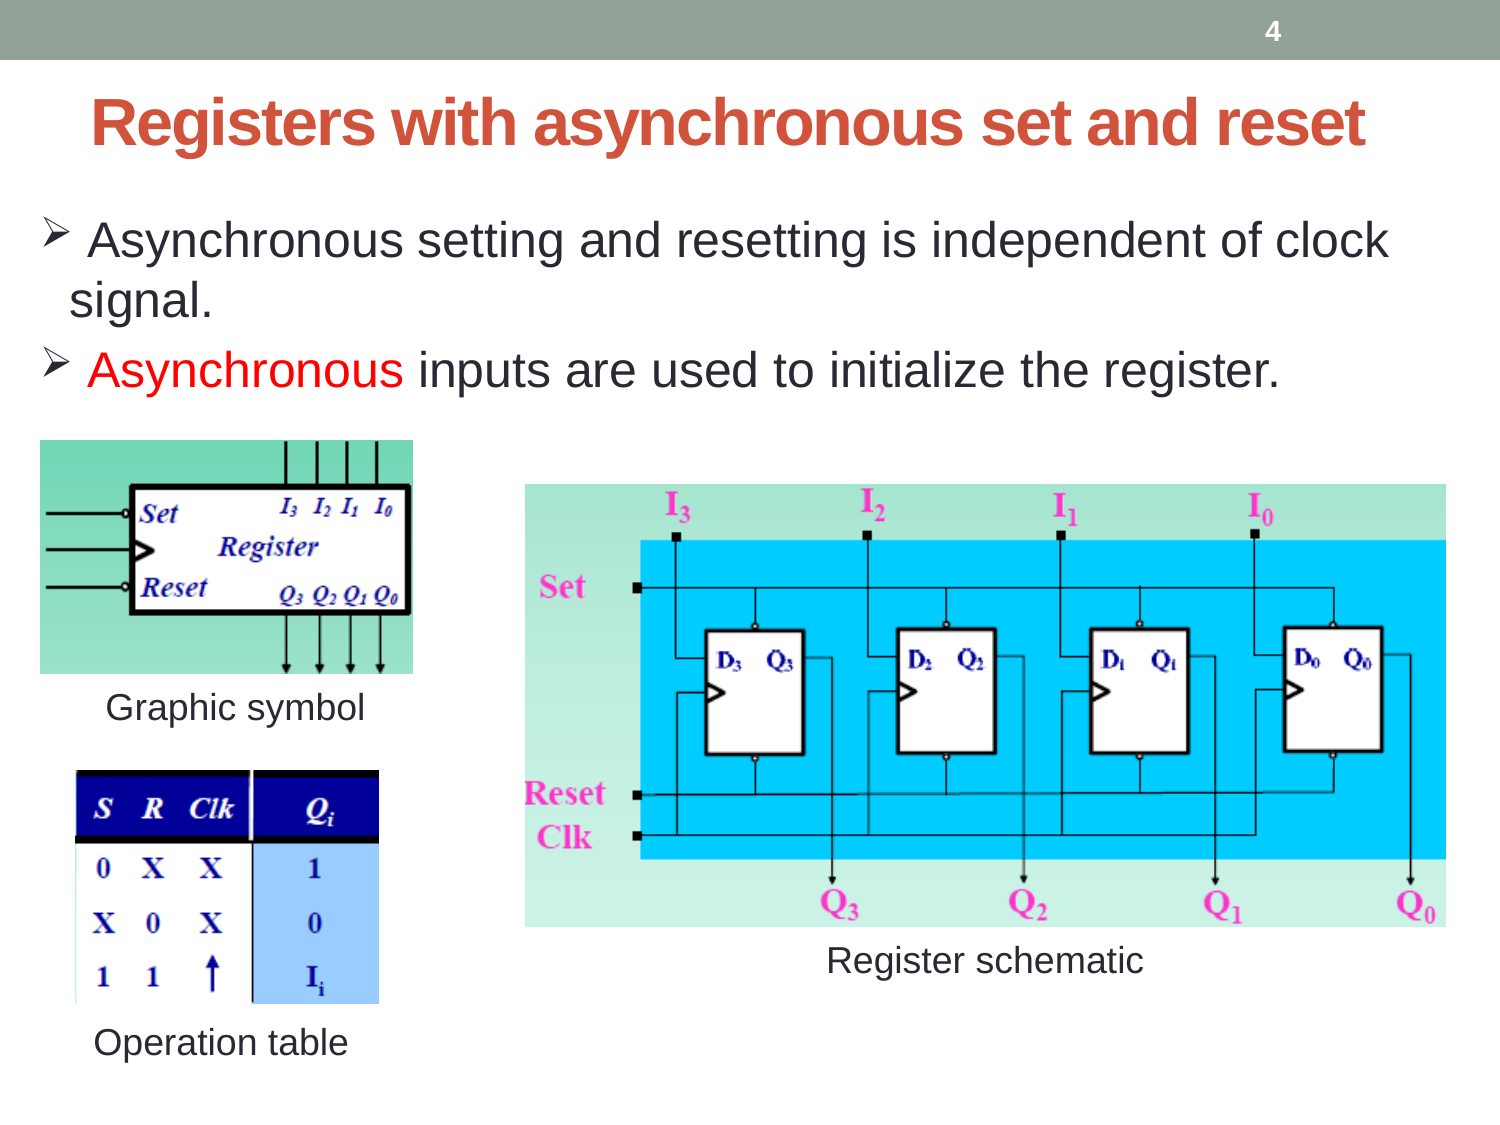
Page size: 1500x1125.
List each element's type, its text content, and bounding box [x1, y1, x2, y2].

picture [1284, 622, 1382, 759]
title Registers with asynchronous set and reset [75, 62, 1425, 175]
text_box Register schematic [524, 933, 1446, 989]
picture [524, 484, 1446, 928]
text_box Operation table [75, 1011, 379, 1070]
text_box Graphic symbol [90, 684, 413, 736]
picture [898, 623, 996, 760]
picture [706, 624, 804, 762]
picture [74, 770, 379, 1004]
list Asynchronous setting and resetting is independent of clock signal. Asynchronous inputs are used to initialize the register. [24, 200, 1500, 1100]
picture [40, 440, 413, 674]
slide_number 4 [1250, 3, 1425, 57]
picture [1090, 621, 1188, 758]
